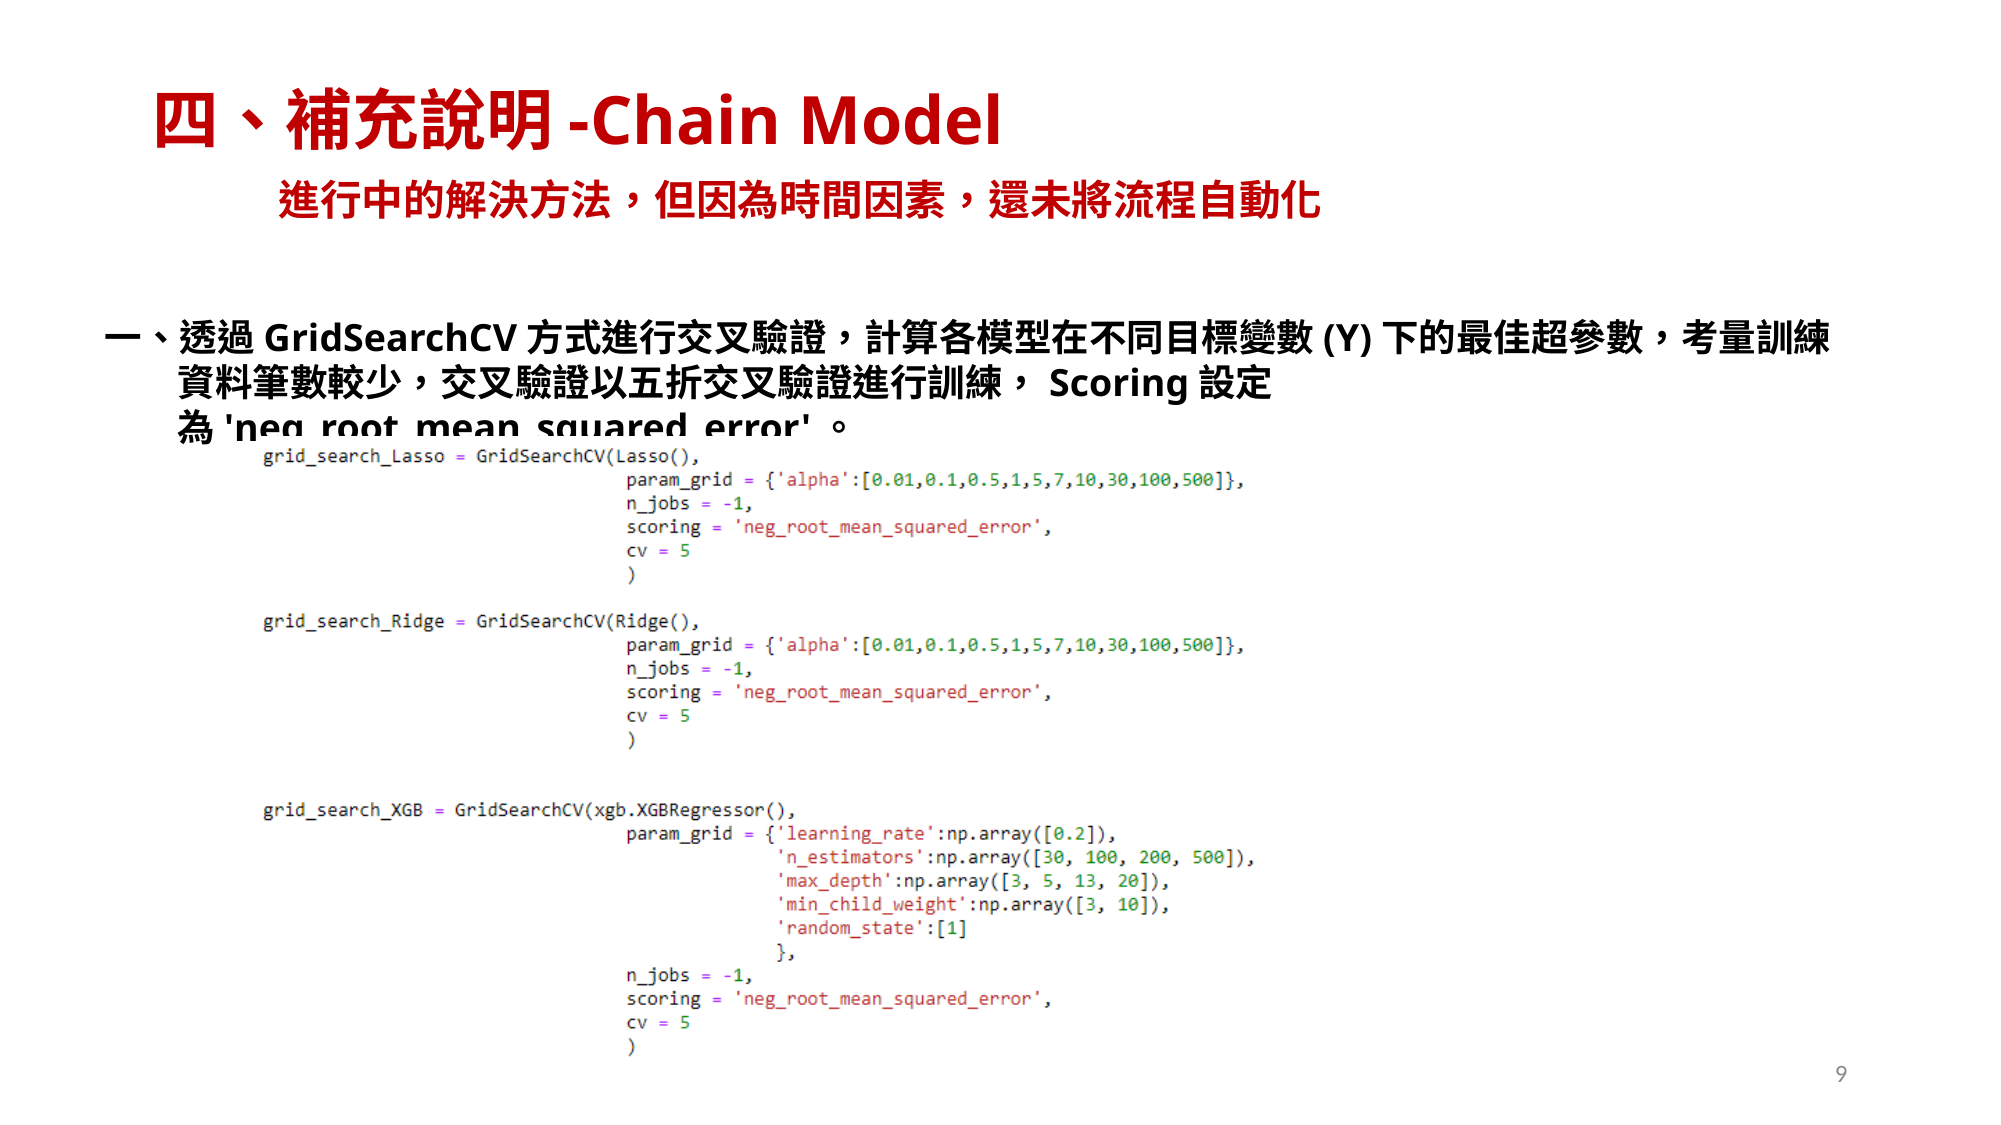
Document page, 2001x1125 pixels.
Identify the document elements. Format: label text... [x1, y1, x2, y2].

slide_number 9 [1412, 1042, 1863, 1103]
picture [259, 436, 1477, 1073]
title 四、補充說明-Chain Model [137, 37, 1863, 209]
text_box 一、透過GridSearchCV方式進行交叉驗證，計算各模型在不同目標變數(Y)下的最佳超參數，考量訓練資料筆數較少，交叉驗證以五折交叉驗證進行訓練，Scoring設定為'neg_root_mean_squared_error'。 [89, 306, 1863, 457]
text_box 進行中的解決方法，但因為時間因素，還未將流程自動化 [263, 166, 1338, 232]
